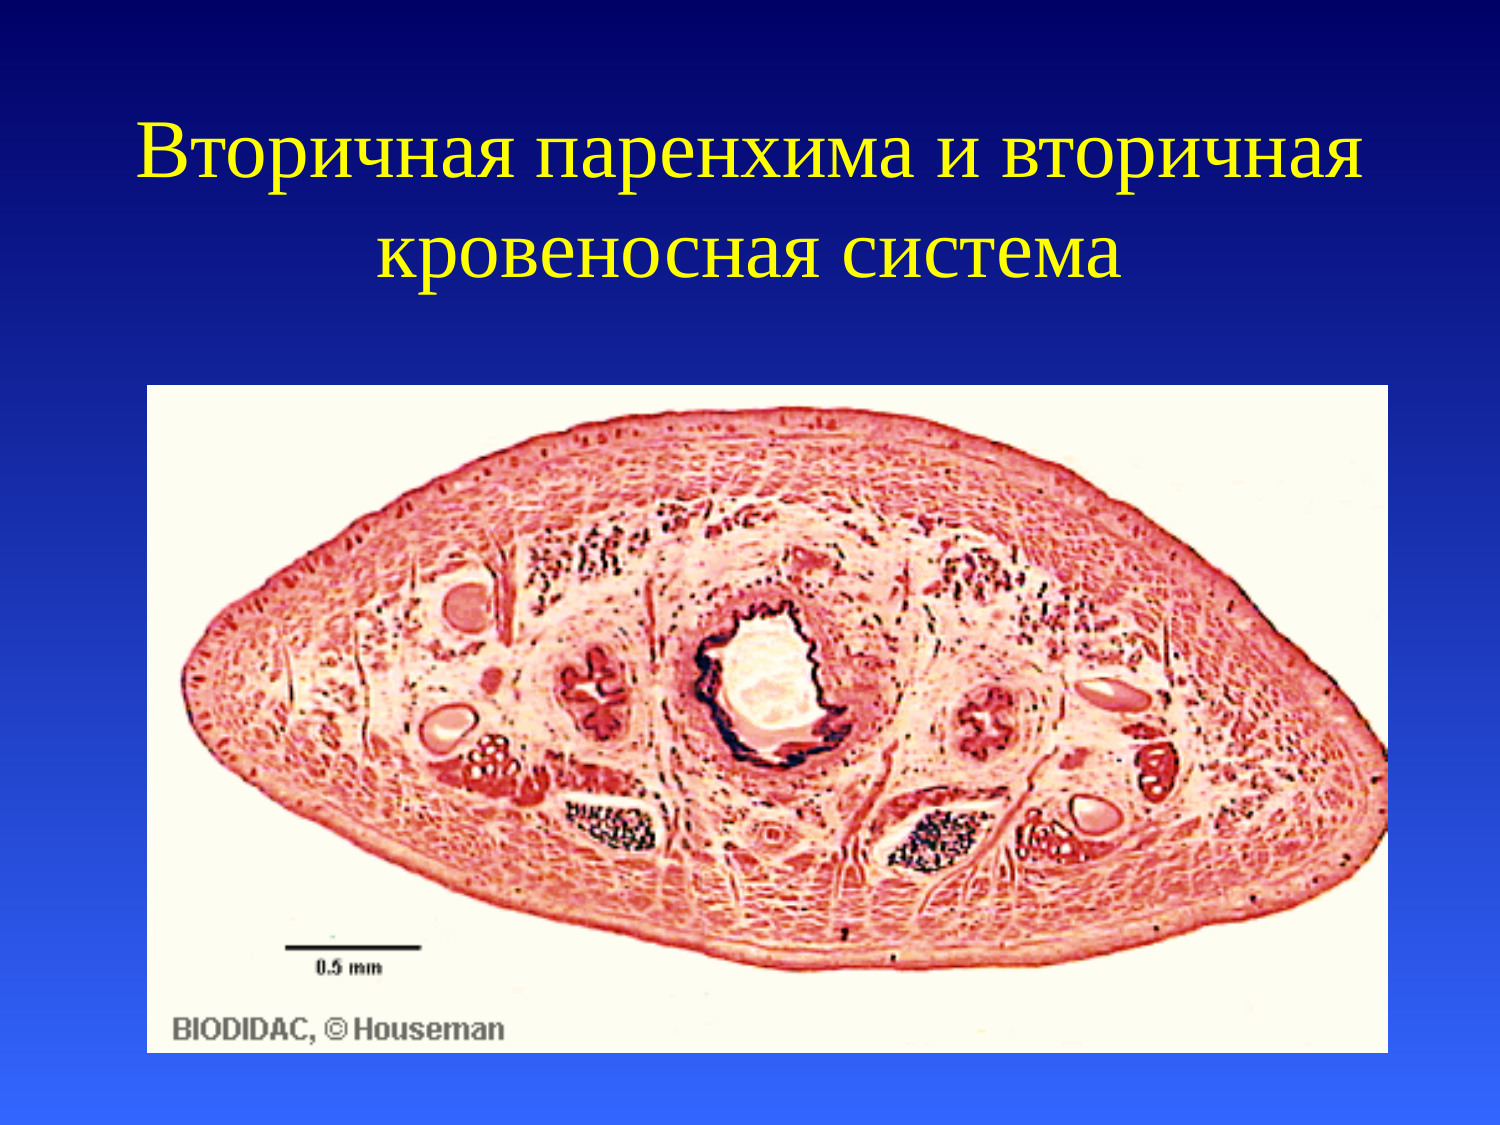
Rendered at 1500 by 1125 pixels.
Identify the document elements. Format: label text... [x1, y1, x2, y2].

picture [147, 385, 1388, 1053]
title Вторичная паренхима и вторичная кровеносная система [112, 99, 1388, 288]
